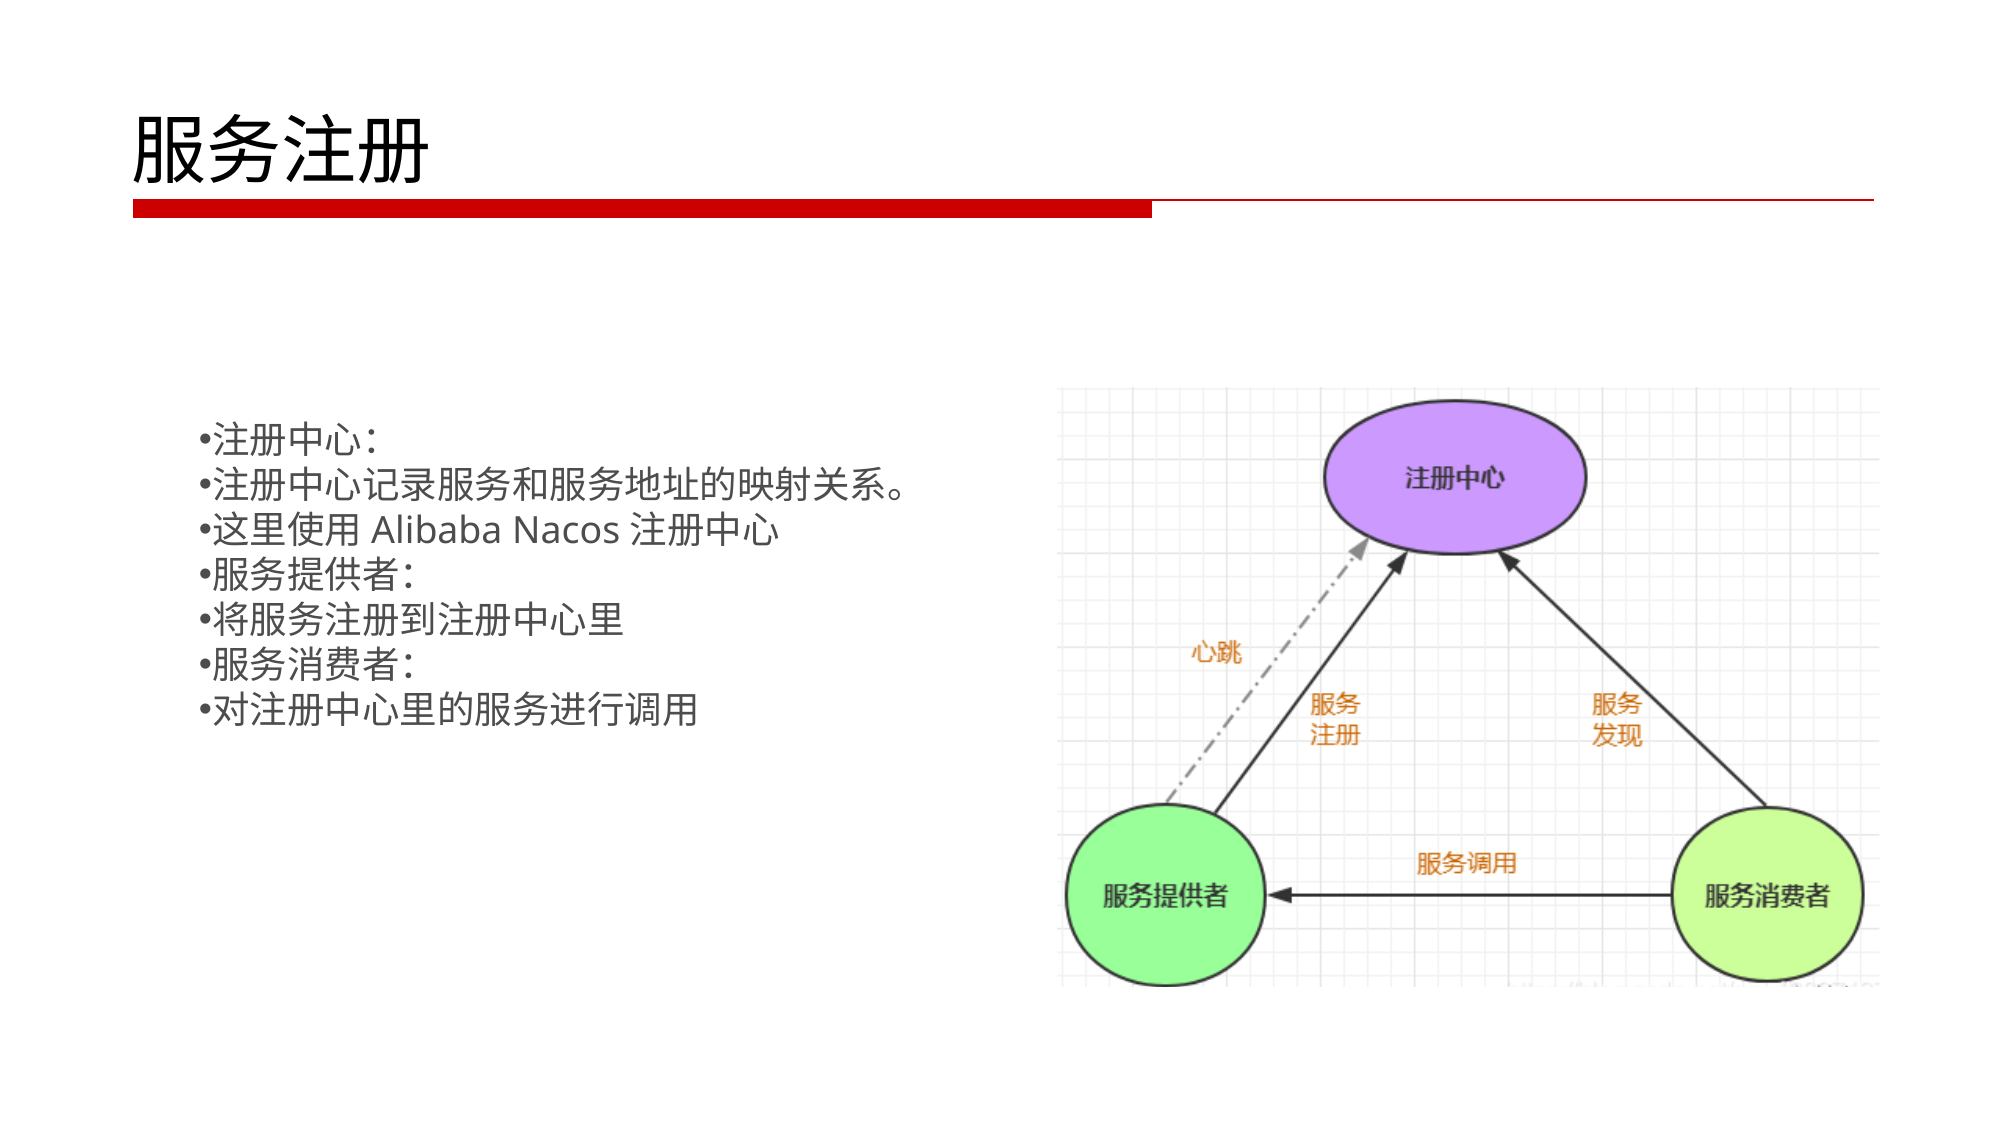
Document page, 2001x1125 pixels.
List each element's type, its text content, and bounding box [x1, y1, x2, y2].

title 服务注册 [116, 0, 1867, 200]
text_box 注册中心： 注册中心记录服务和服务地址的映射关系。 这里使用Alibaba Nacos注册中心 服务提供者： 将服务注册到注册中心里 服务消费者： 对注册中心里的服务进行调用 [184, 408, 1007, 739]
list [1057, 387, 1880, 987]
